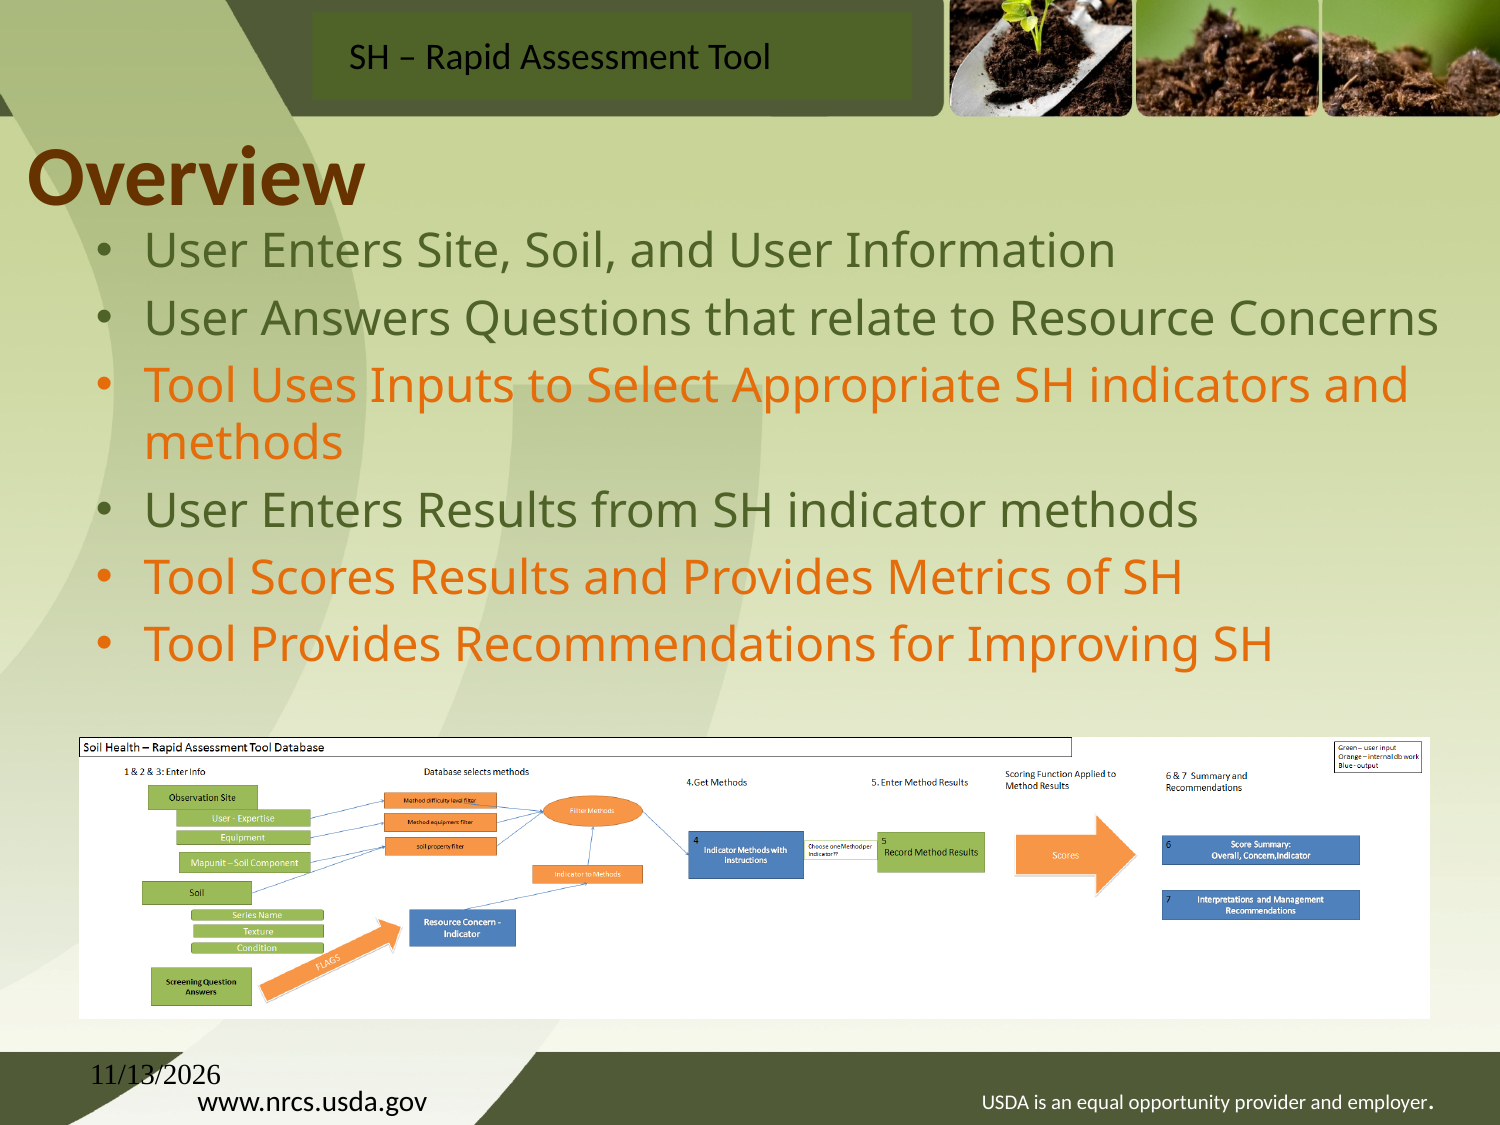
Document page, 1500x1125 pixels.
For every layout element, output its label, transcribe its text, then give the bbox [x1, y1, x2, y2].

picture [0, 0, 1500, 1125]
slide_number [75, 1042, 425, 1103]
title Overview [12, 112, 1350, 230]
list User Enters Site, Soil, and User Information User Answers Questions that relate to Resource Concerns Tool Uses Inputs to Select Appropriate SH indicators and methods User Enters Results from SH indicator methods Tool Scores Results and Provides Metrics of SH Tool Provides Recommendations for Improving SH [80, 212, 1463, 738]
